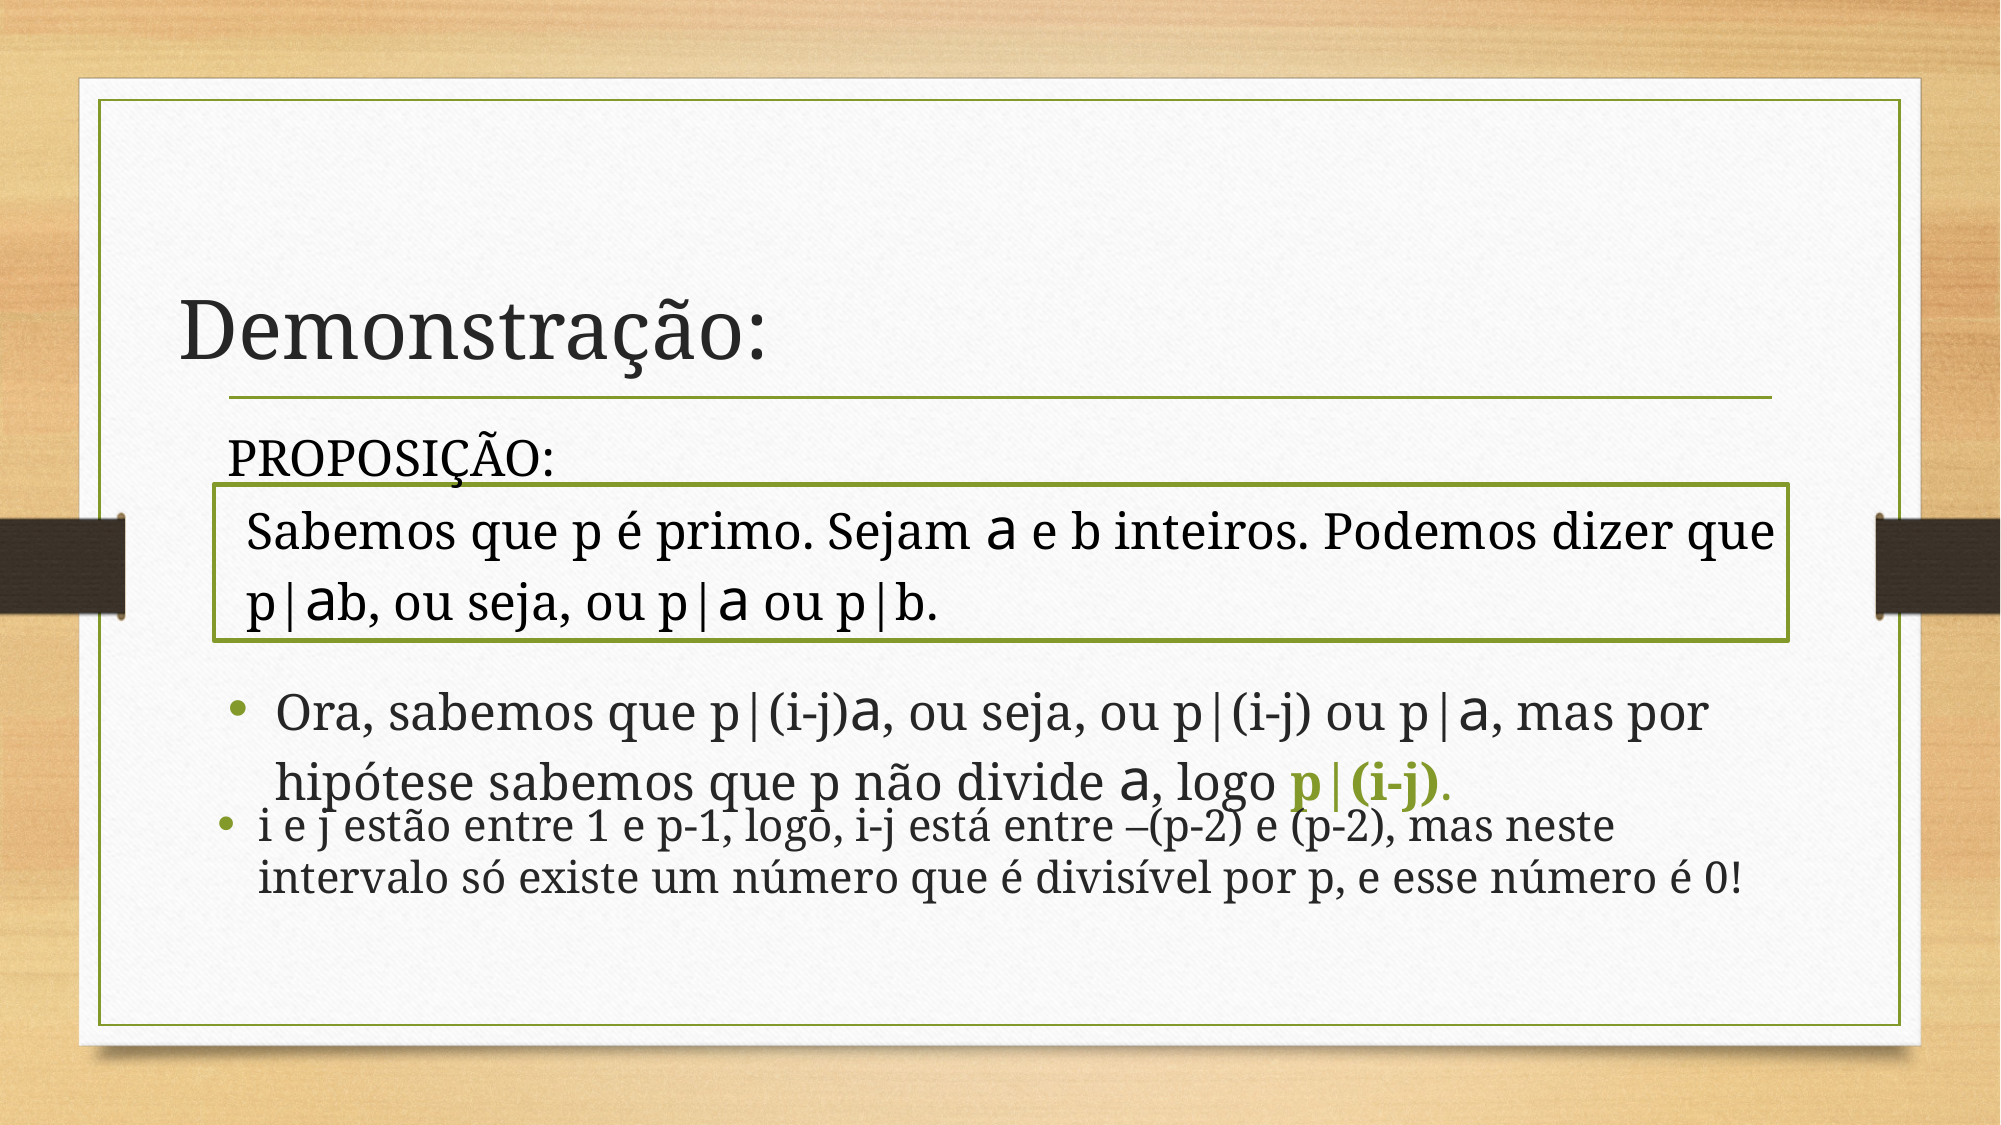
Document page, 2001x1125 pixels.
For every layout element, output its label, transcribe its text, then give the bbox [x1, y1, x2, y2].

list i e j estão entre 1 e p-1, logo, i-j está entre –(p-2) e (p-2), mas neste intervalo só existe um número que é divisível por p, e esse número é 0! [202, 789, 1777, 922]
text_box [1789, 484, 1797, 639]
title Demonstração: [55, 269, 892, 384]
text_box Proposição: [213, 418, 920, 494]
picture [0, 0, 2001, 1125]
list Ora, sabemos que p|(i-j)a, ou seja, ou p|(i-j) ou p|a, mas por hipótese sabemos que p não divide a, logo p|(i-j). [213, 665, 1797, 822]
text_box [213, 483, 1789, 642]
